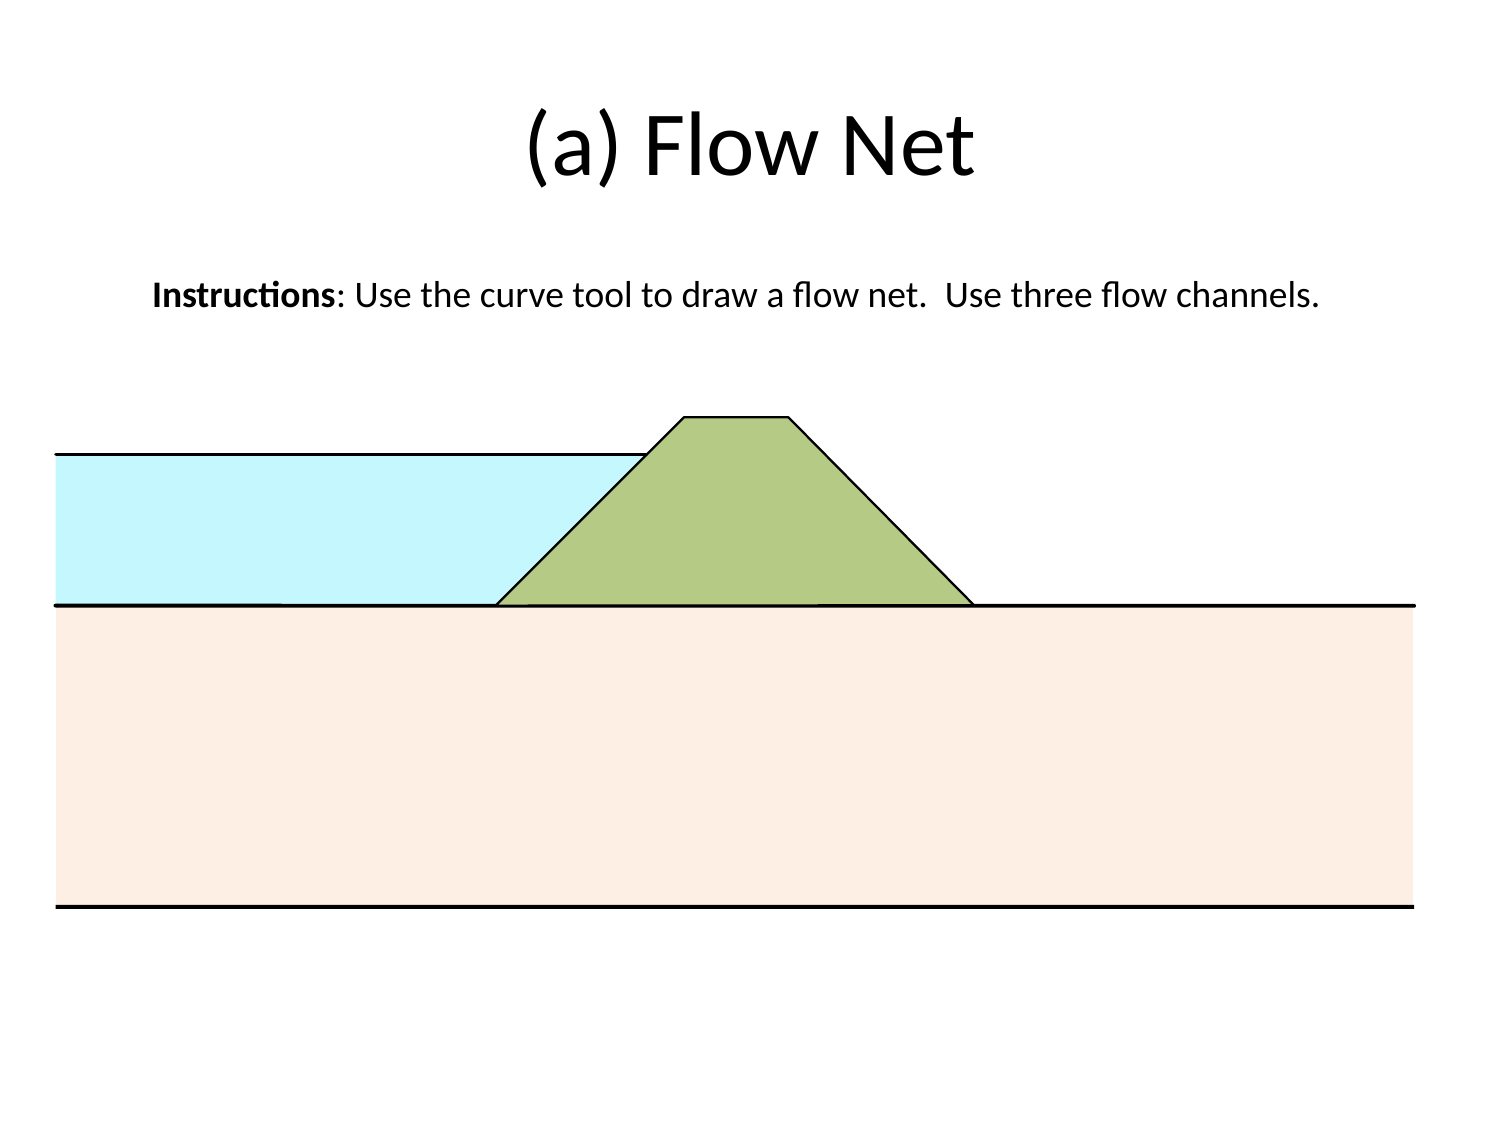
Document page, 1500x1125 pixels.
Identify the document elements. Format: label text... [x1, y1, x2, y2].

title (a) Flow Net [74, 44, 1426, 233]
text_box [49, 412, 1420, 913]
text_box Instructions: Use the curve tool to draw a flow net. Use three flow channels. [137, 262, 1400, 323]
